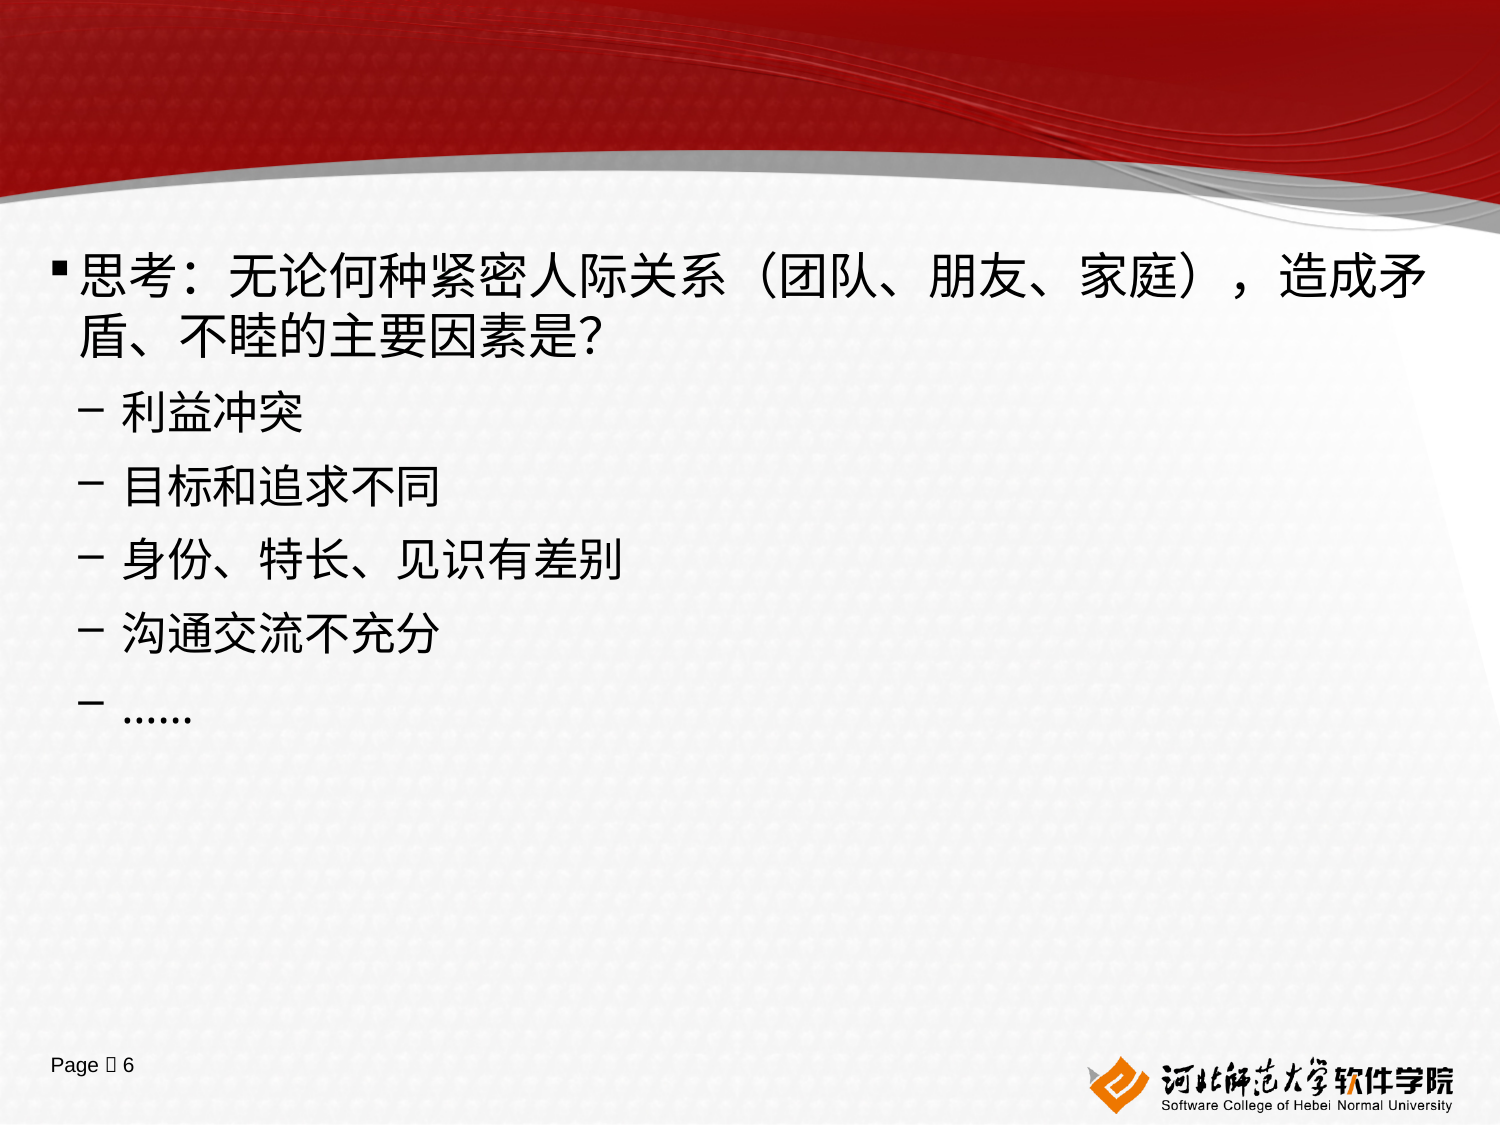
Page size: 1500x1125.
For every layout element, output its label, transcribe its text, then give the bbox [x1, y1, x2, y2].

list 思考：无论何种紧密人际关系（团队、朋友、家庭），造成矛盾、不睦的主要因素是？ 利益冲突 目标和追求不同 身份、特长、见识有差别 沟通交流不充分 …… [48, 243, 1448, 952]
picture [0, 0, 1500, 1125]
